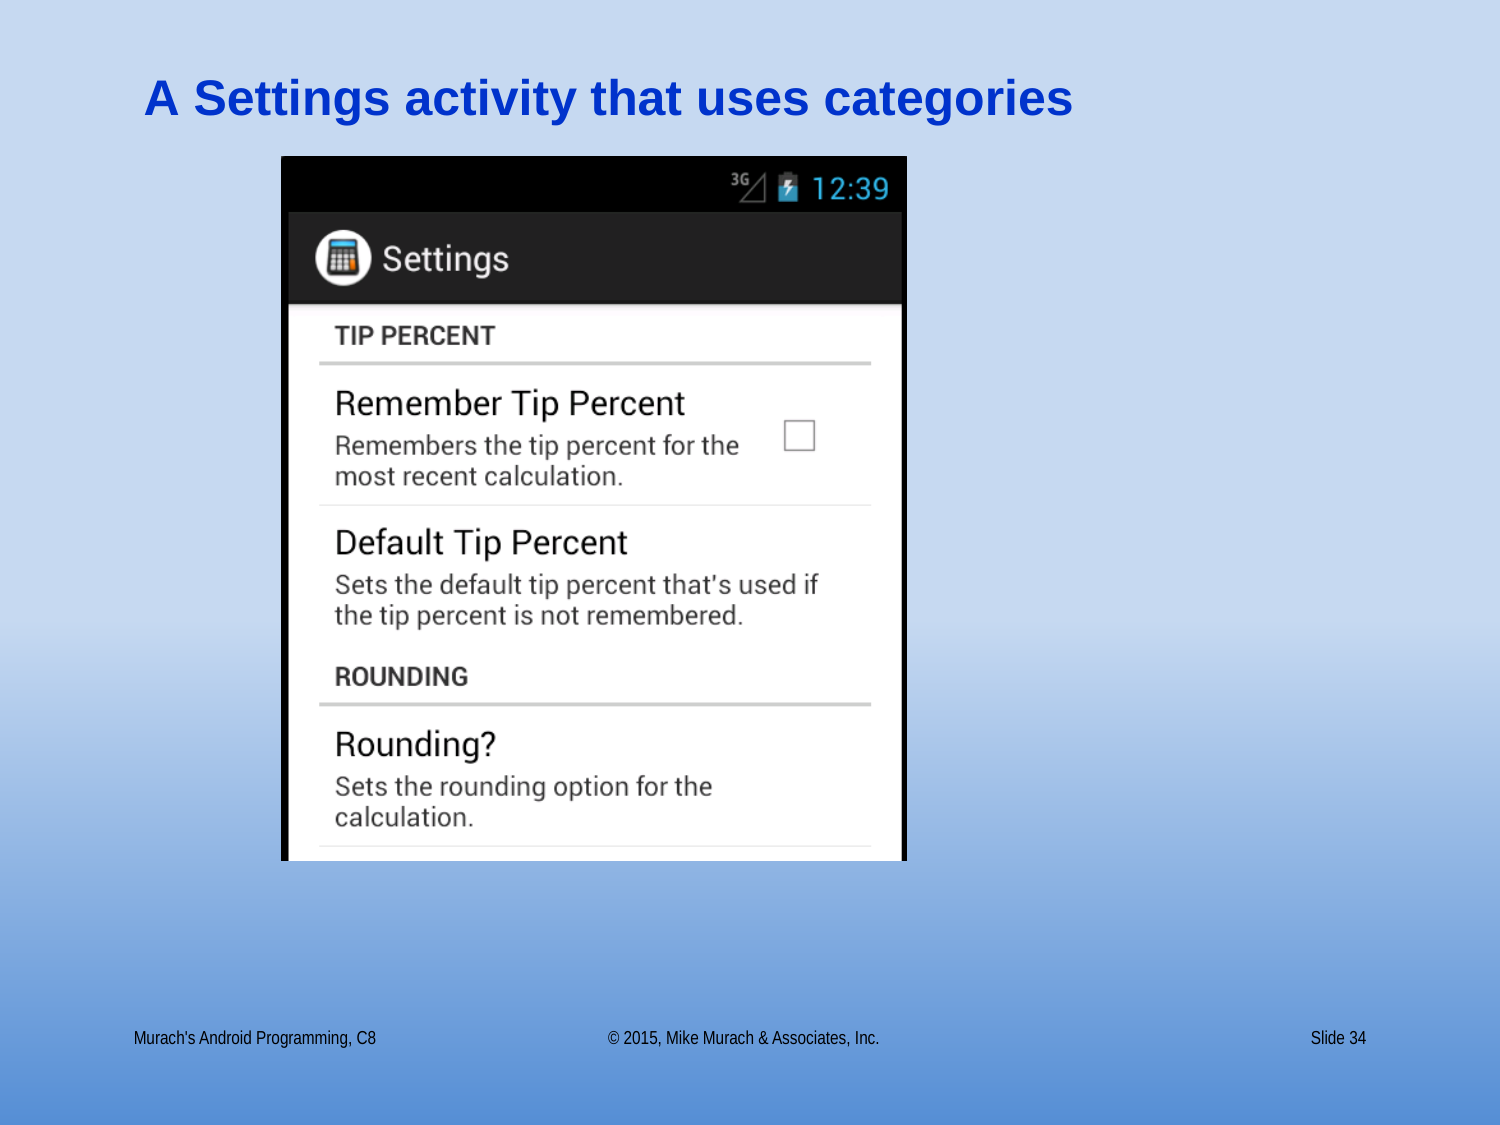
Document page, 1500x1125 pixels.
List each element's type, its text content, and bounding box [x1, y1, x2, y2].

picture [143, 68, 1287, 140]
picture [280, 155, 907, 861]
text_box Slide 34 [1068, 981, 1382, 1057]
text_box © 2015, Mike Murach & Associates, Inc. [468, 981, 1019, 1057]
text_box Murach's Android Programming, C8 [118, 981, 444, 1057]
